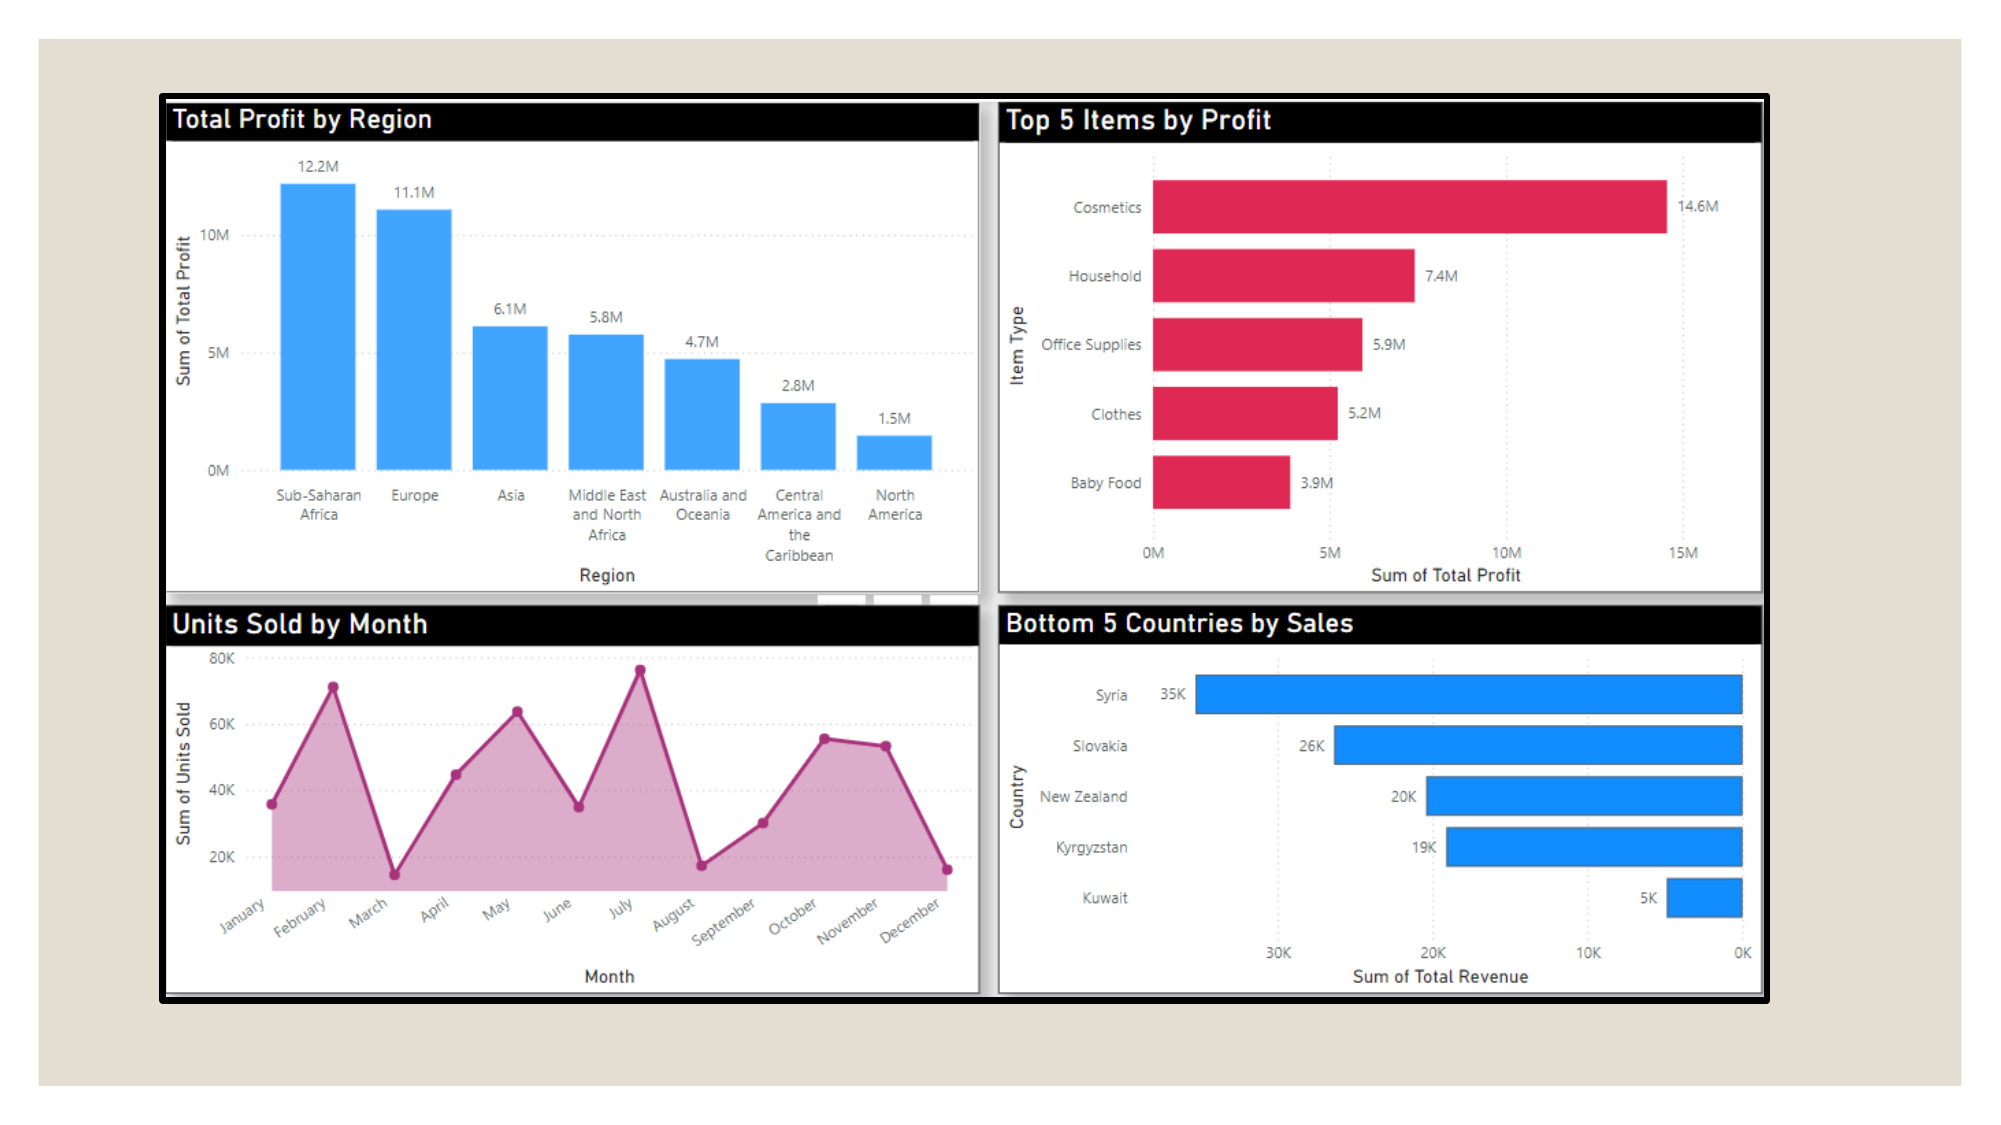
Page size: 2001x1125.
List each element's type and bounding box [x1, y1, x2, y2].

picture [165, 98, 1765, 998]
